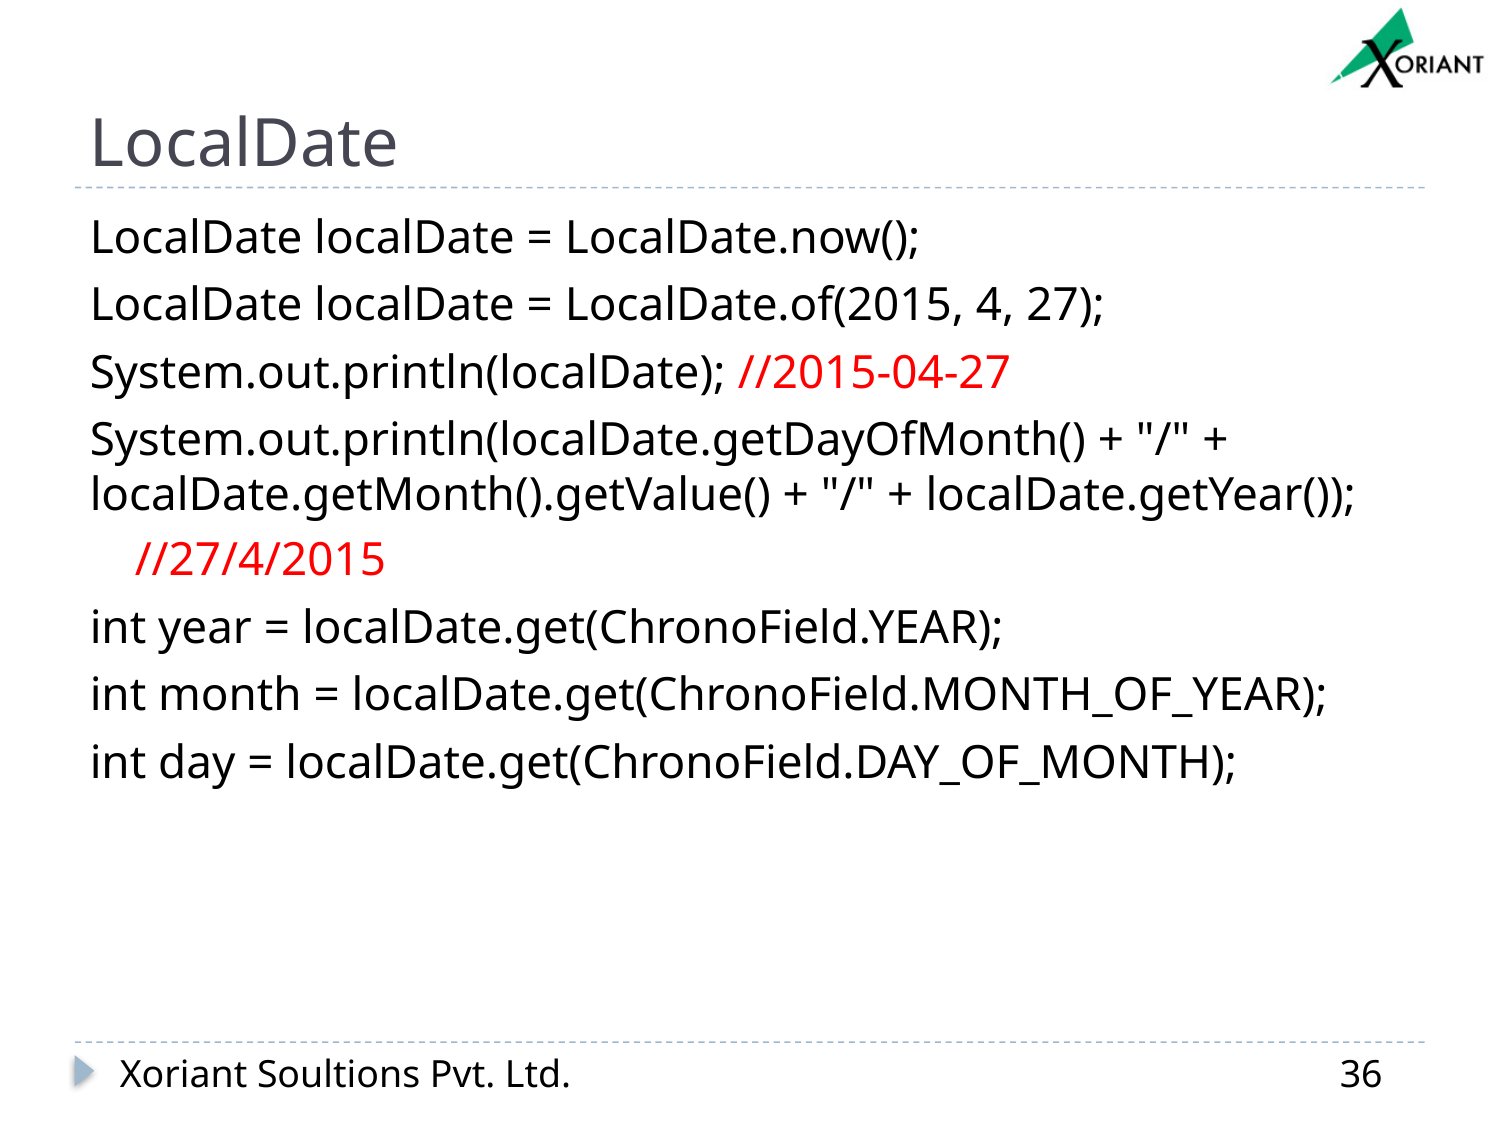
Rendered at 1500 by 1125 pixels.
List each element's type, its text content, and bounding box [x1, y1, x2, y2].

list LocalDate localDate = LocalDate.now(); LocalDate localDate = LocalDate.of(2015, 4, 27); System.out.println(localDate); //2015-04-27 System.out.println(localDate.getDayOfMonth() + "/" + localDate.getMonth().getValue() + "/" + localDate.getYear()); //27/4/2015 int year = localDate.get(ChronoField.YEAR); int month = localDate.get(ChronoField.MONTH_OF_YEAR); int day = localDate.get(ChronoField.DAY_OF_MONTH); [75, 200, 1425, 1010]
picture [1325, 0, 1500, 91]
slide_number 36 [1325, 1042, 1425, 1103]
footer Xoriant Soultions Pvt. Ltd. [105, 1042, 675, 1103]
title LocalDate [75, 24, 1425, 188]
